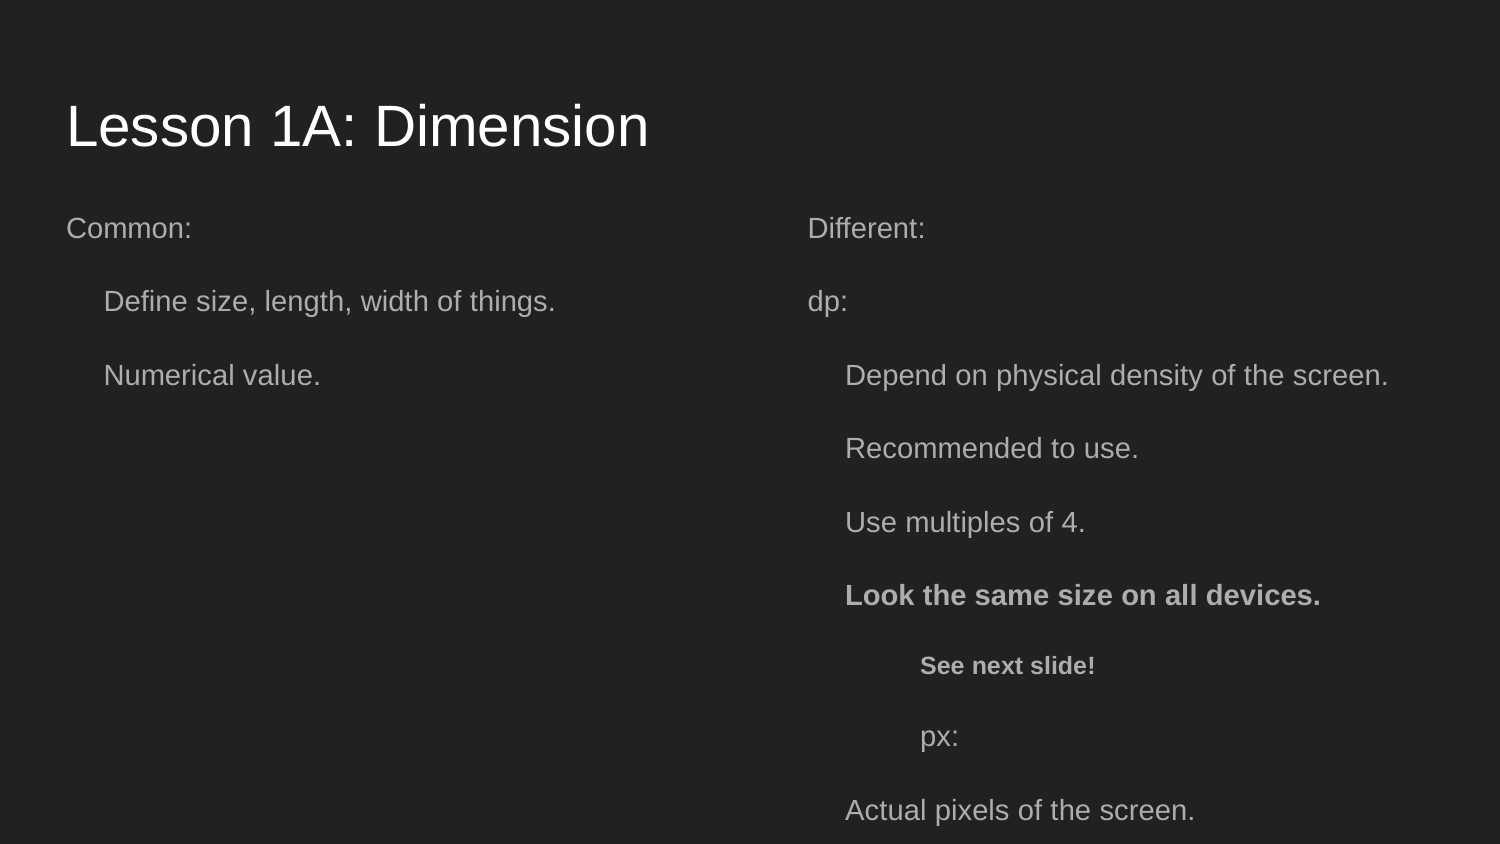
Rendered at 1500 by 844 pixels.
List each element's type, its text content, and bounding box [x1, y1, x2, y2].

title Lesson 1A: Dimension [51, 72, 1449, 167]
list Common: Define size, length, width of things. Numerical value. [51, 189, 708, 750]
list Different: dp: Depend on physical density of the screen. Recommended to use. Use multiples of 4. Look the same size on all devices. See next slide! px: Actual pixels of the screen. Not recommended to use. [792, 189, 1449, 750]
